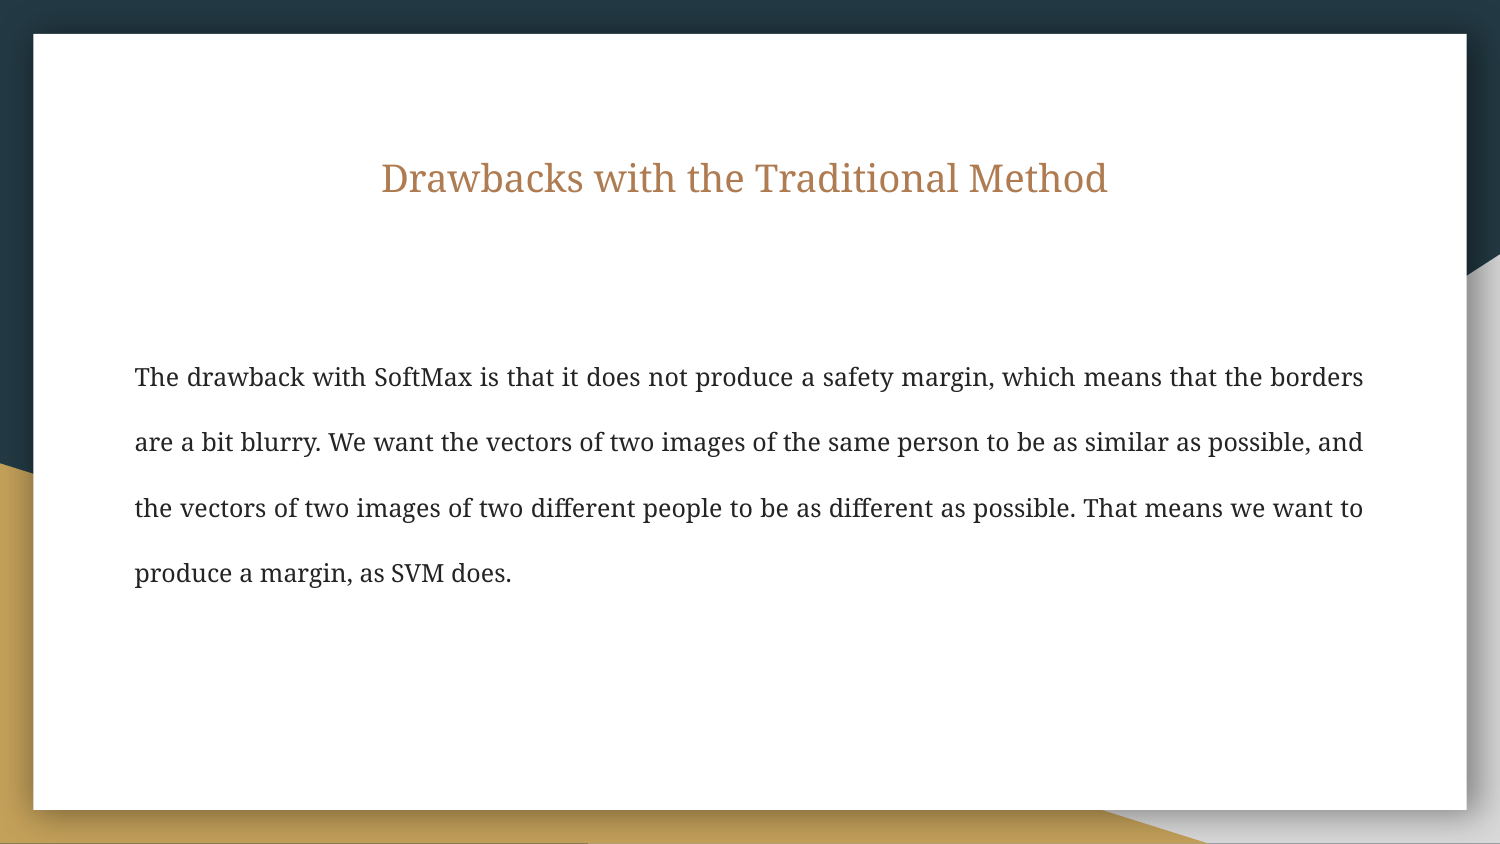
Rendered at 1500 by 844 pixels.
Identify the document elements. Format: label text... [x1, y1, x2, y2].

list The drawback with SoftMax is that it does not produce a safety margin, which means that the borders are a bit blurry. We want the vectors of two images of the same person to be as similar as possible, and the vectors of two images of two different people to be as different as possible. That means we want to produce a margin, as SVM does. [119, 311, 1381, 683]
title Drawbacks with the Traditional Method [134, 138, 1366, 296]
